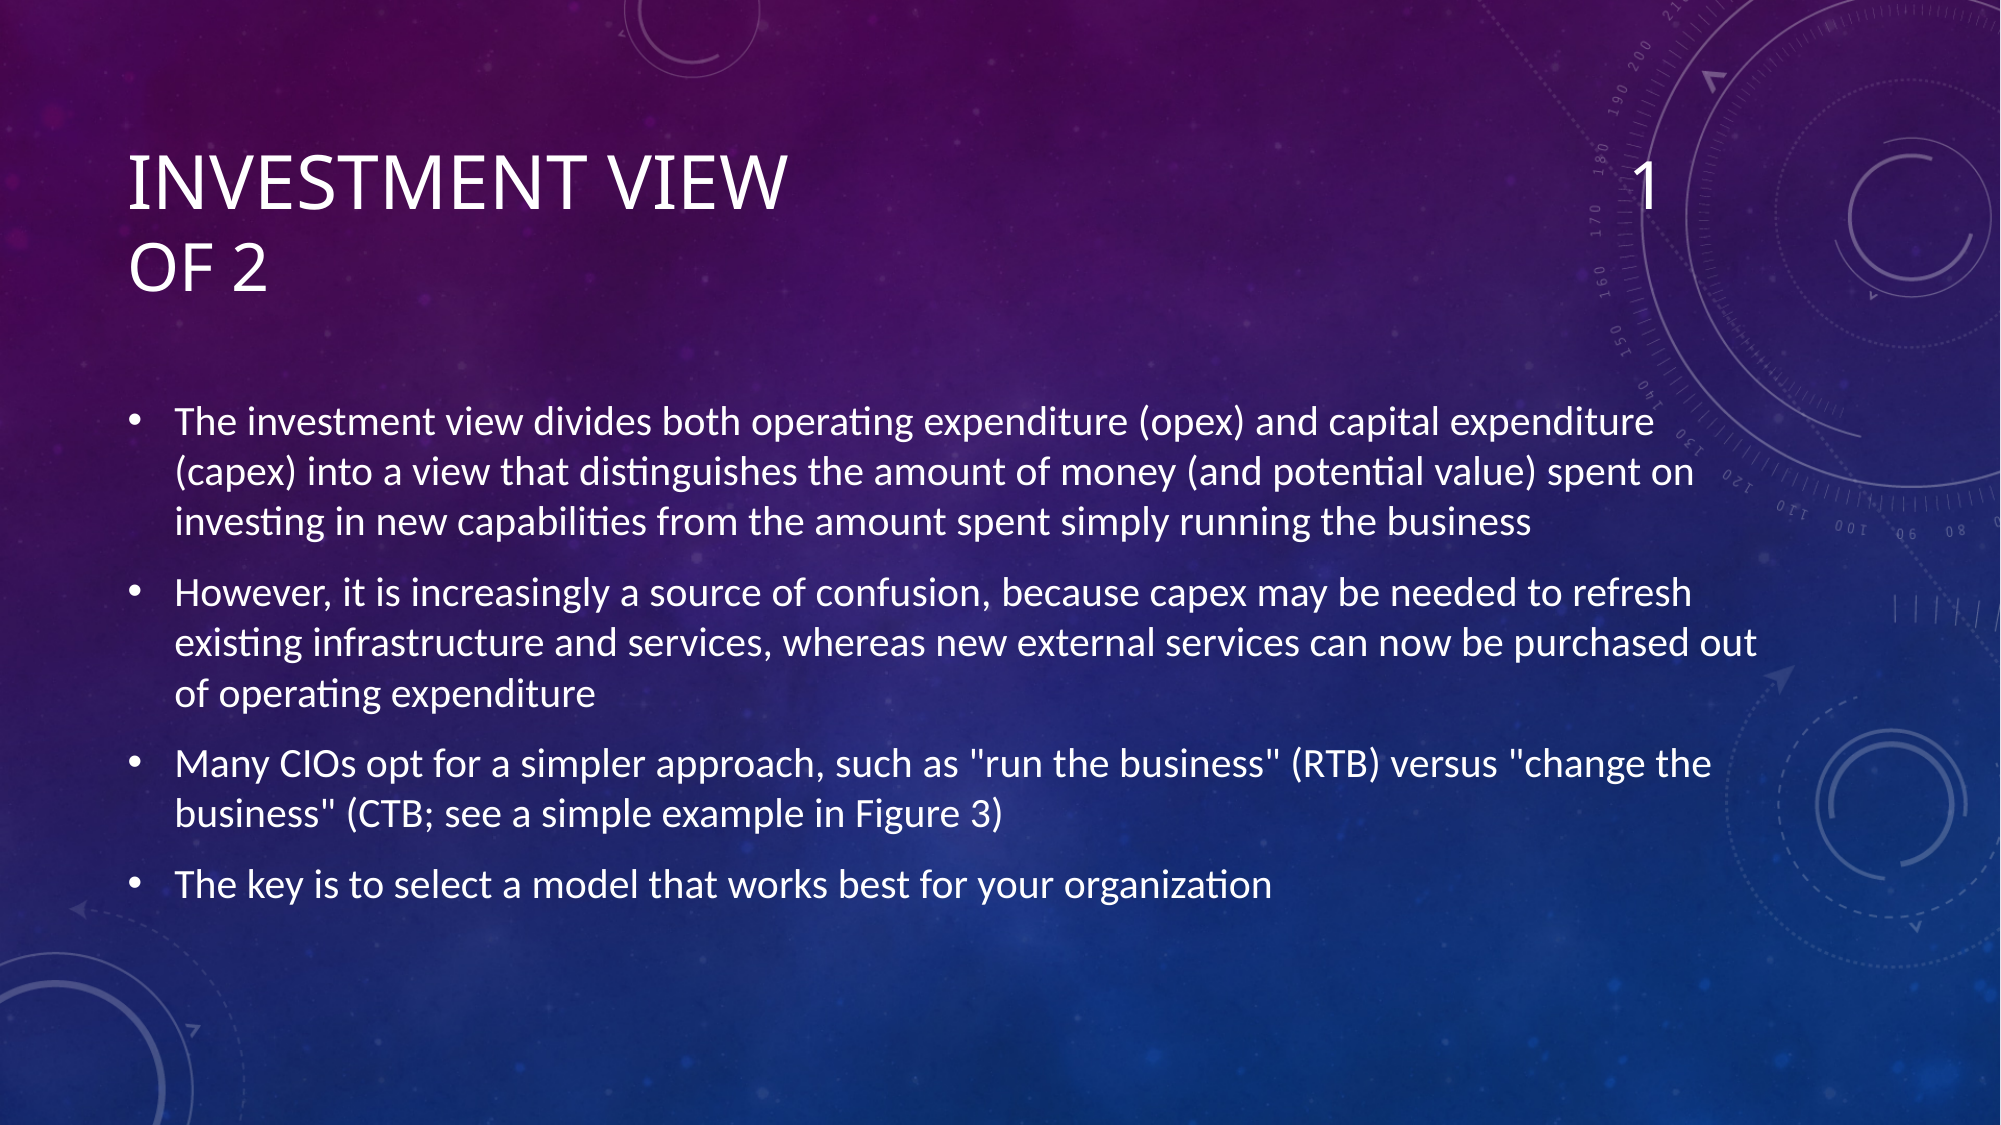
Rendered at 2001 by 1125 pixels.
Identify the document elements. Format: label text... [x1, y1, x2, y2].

title Investment View 1 of 2 [112, 99, 1775, 339]
picture [0, 0, 2001, 1125]
list The investment view divides both operating expenditure (opex) and capital expenditure (capex) into a view that distinguishes the amount of money (and potential value) spent on investing in new capabilities from the amount spent simply running the business However, it is increasingly a source of confusion, because capex may be needed to refresh existing infrastructure and services, whereas new external services can now be purchased out of operating expenditure Many CIOs opt for a simpler approach, such as "run the business" (RTB) versus "change the business" (CTB; see a simple example in Figure 3) The key is to select a model that works best for your organization [112, 351, 1775, 950]
